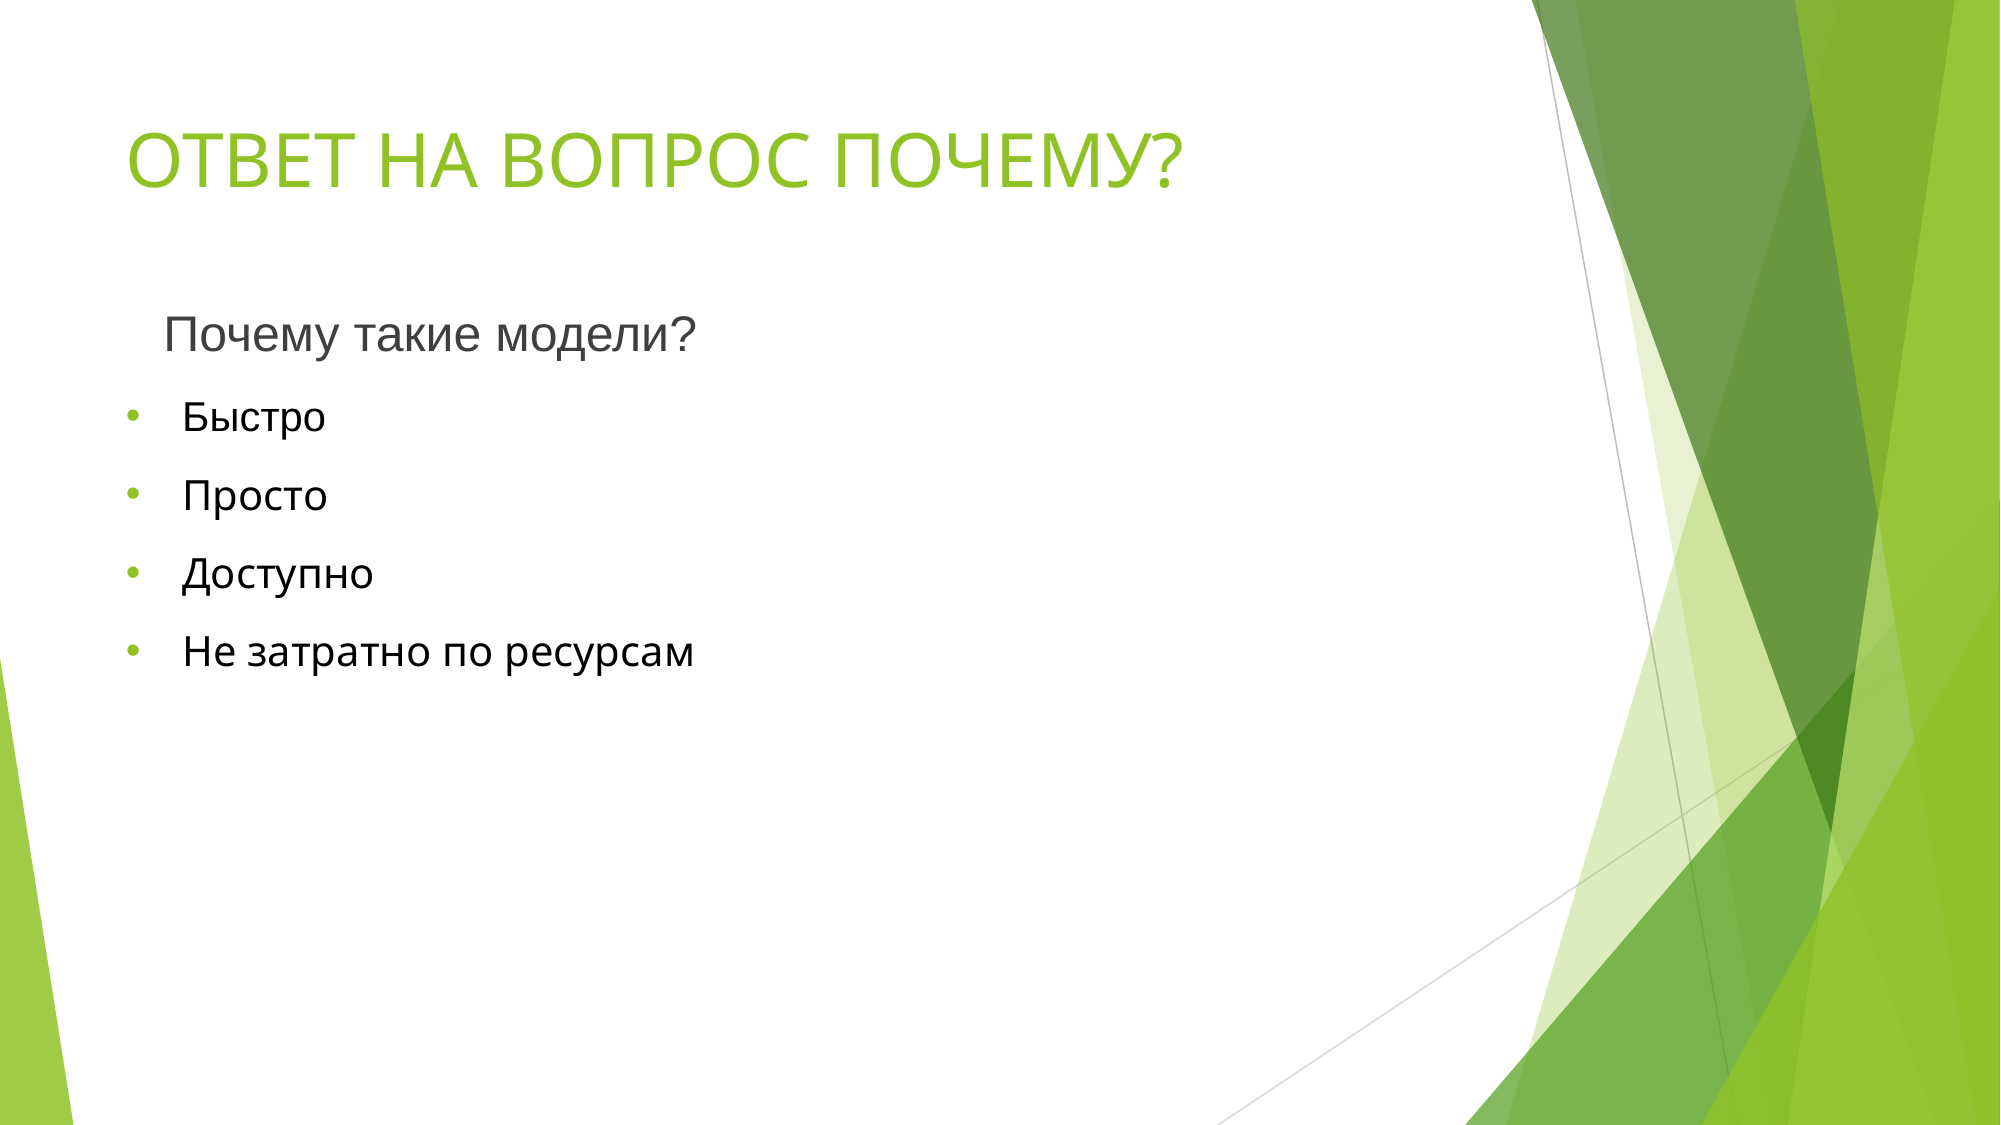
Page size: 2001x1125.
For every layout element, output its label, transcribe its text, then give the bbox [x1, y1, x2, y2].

list Почему такие модели? Быстро Просто Доступно Не затратно по ресурсам [111, 285, 1673, 1052]
title ОТВЕТ НА ВОПРОС ПОЧЕМУ? [111, 104, 1522, 285]
